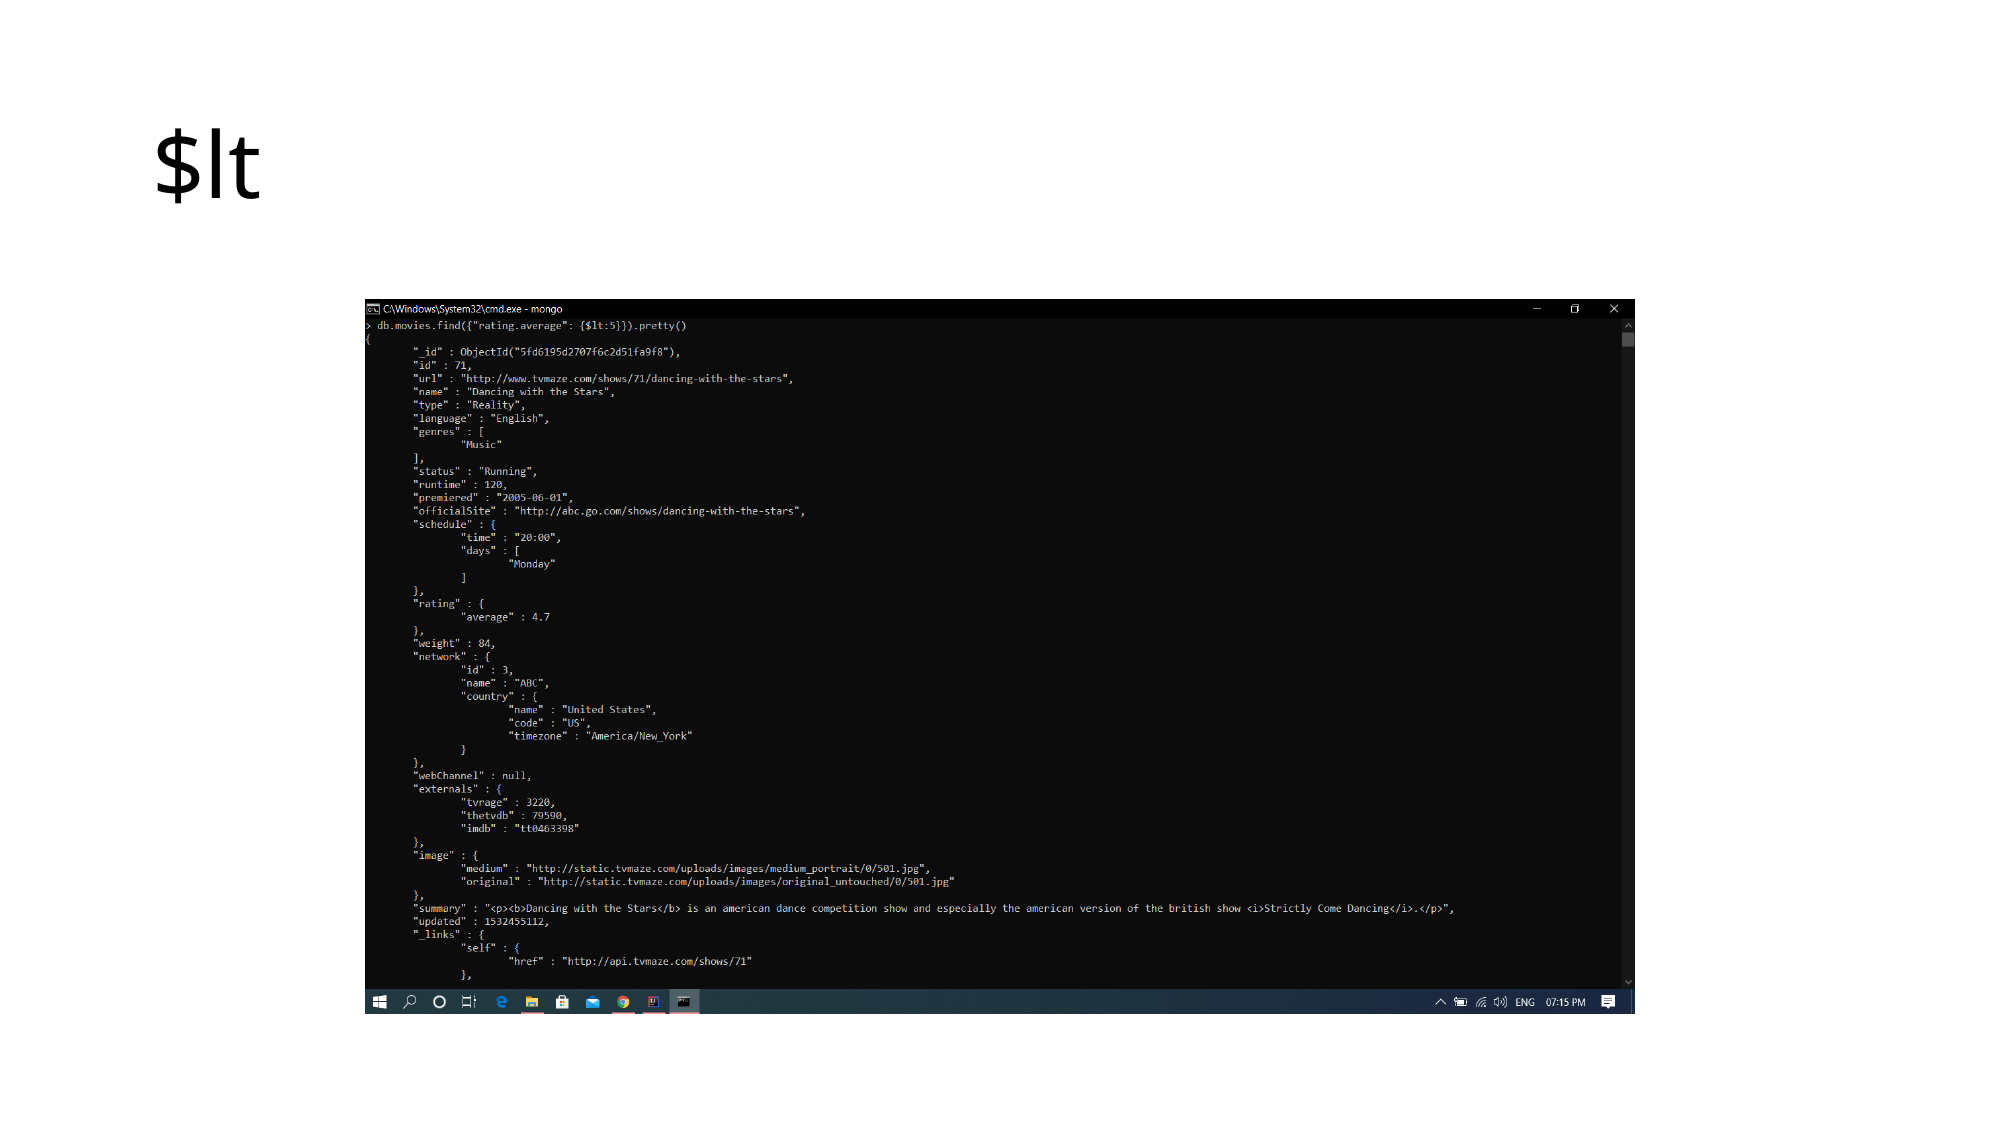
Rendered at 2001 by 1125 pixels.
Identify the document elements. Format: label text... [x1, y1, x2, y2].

title $lt [137, 59, 1863, 278]
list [365, 299, 1635, 1014]
